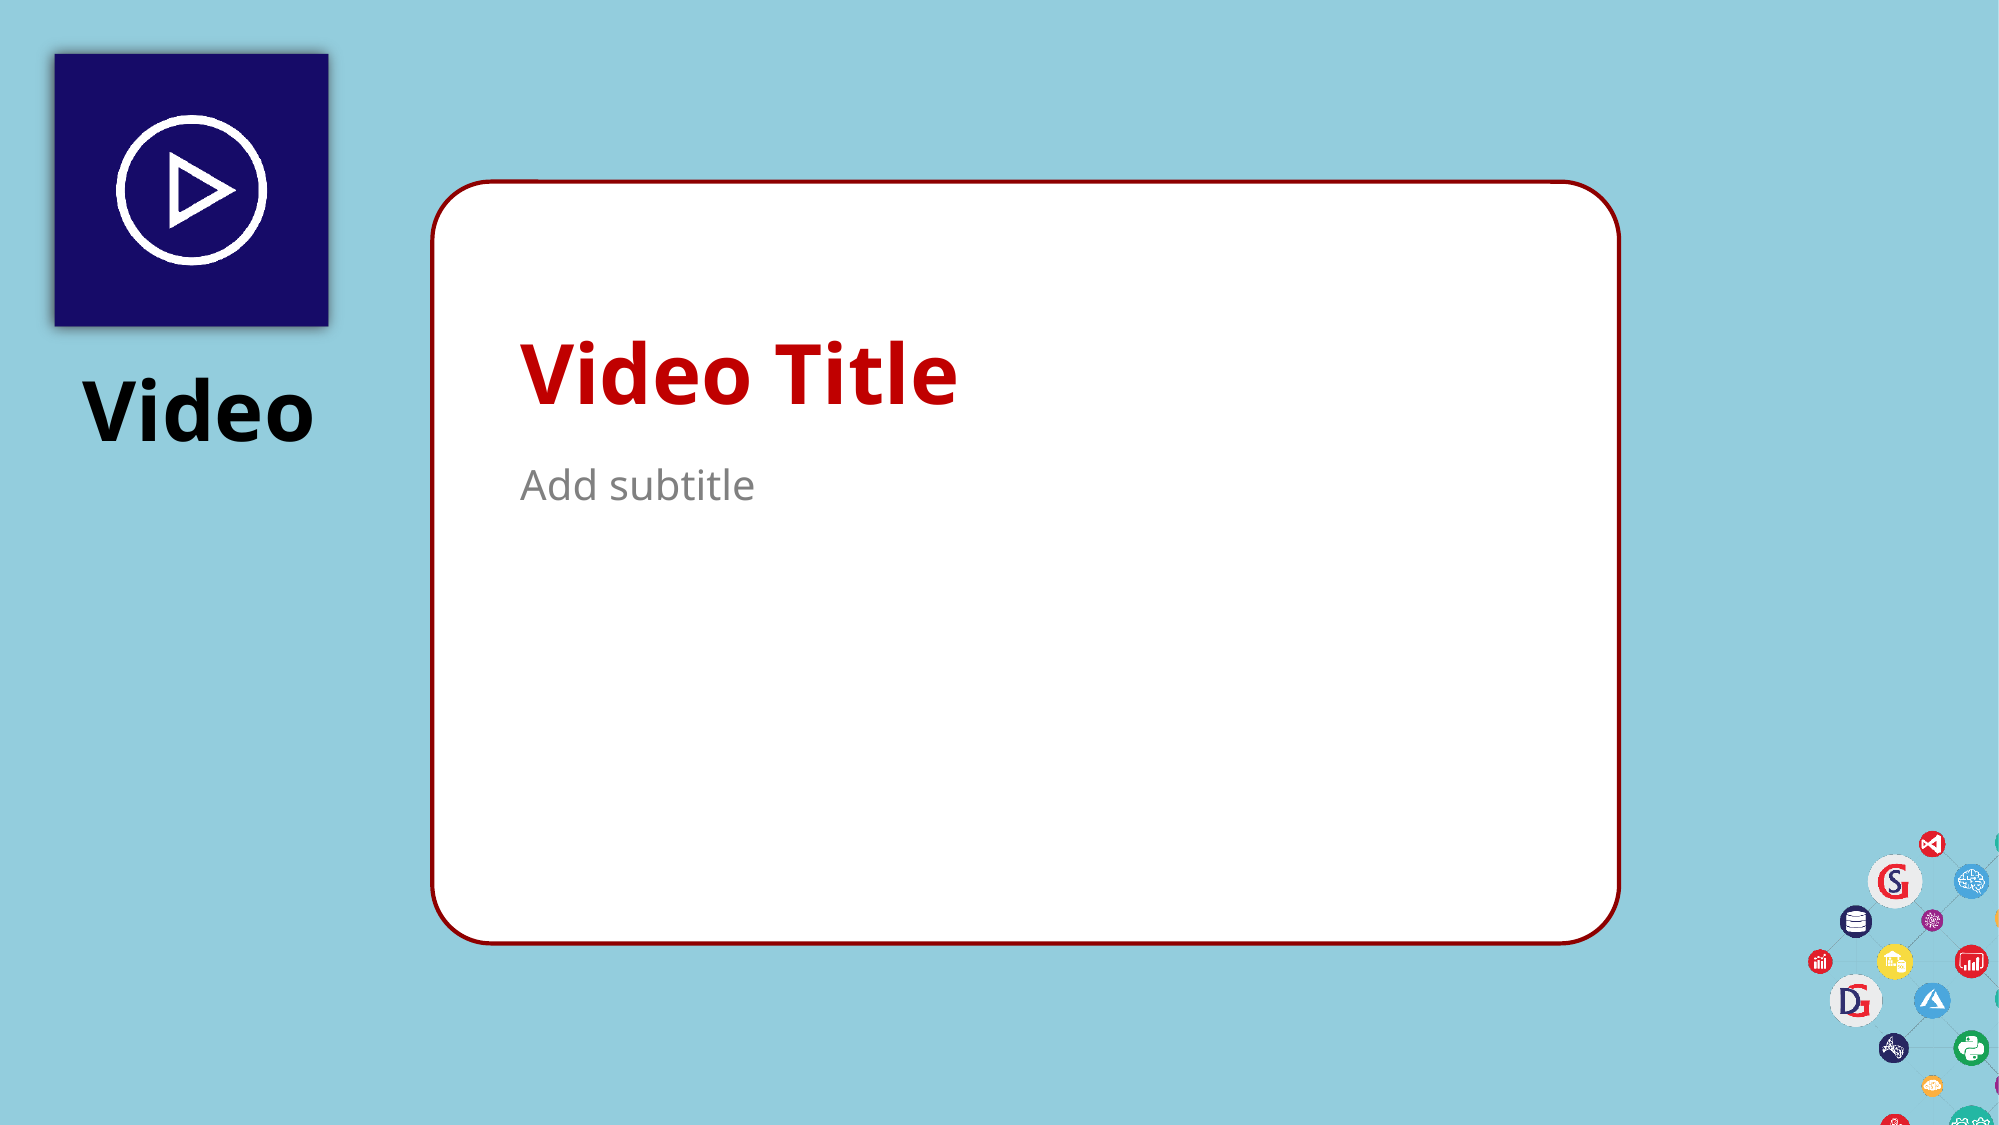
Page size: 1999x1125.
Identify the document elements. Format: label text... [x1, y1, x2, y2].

list Add subtitle [505, 451, 1630, 698]
picture [18, 19, 361, 361]
picture [1802, 822, 1999, 1125]
title Video Title [505, 205, 1630, 429]
